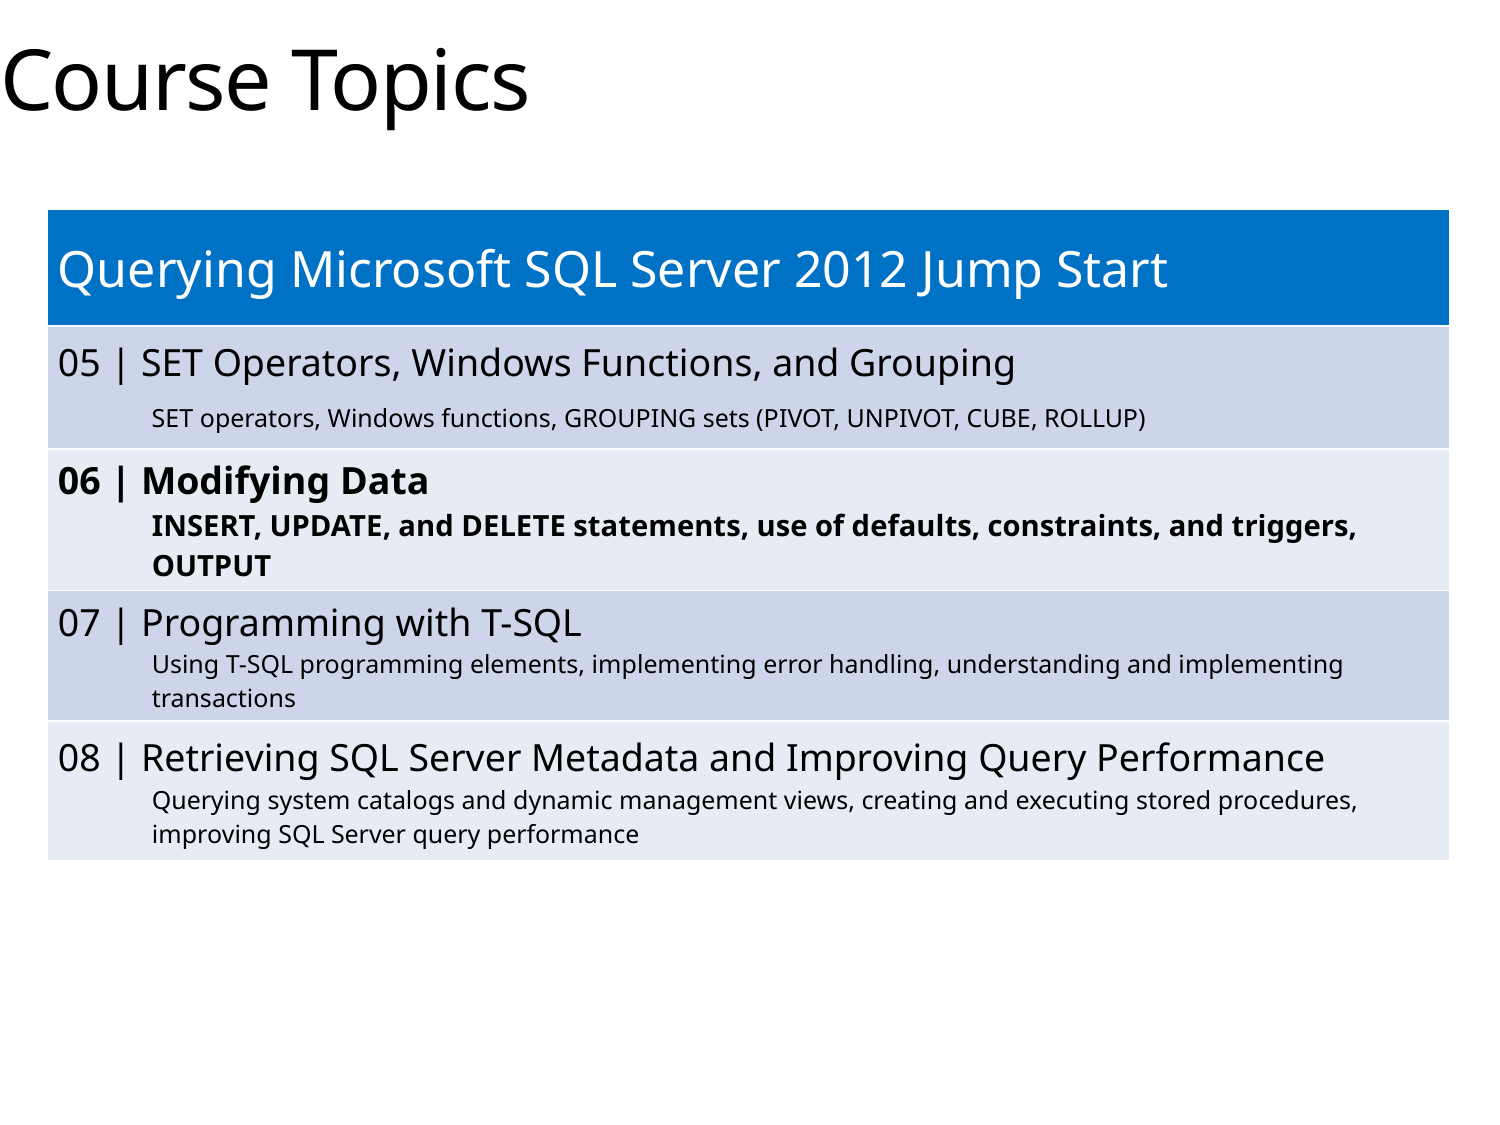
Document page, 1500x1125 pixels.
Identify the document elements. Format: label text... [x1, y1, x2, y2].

table_header Querying Microsoft SQL Server 2012 Jump Start [48, 210, 1449, 325]
table_cell 05 | SET Operators, Windows Functions, and Grouping SET operators, Windows functions, GROUPING sets (PIVOT, UNPIVOT, CUBE, ROLLUP) [48, 327, 1449, 448]
table_cell 07 | Programming with T-SQL Using T-SQL programming elements, implementing error handling, understanding and implementing transactions [48, 591, 1449, 720]
table_cell 08 | Retrieving SQL Server Metadata and Improving Query Performance Querying system catalogs and dynamic management views, creating and executing stored procedures, improving SQL Server query performance [48, 722, 1449, 860]
table_cell 06 | Modifying Data INSERT, UPDATE, and DELETE statements, use of defaults, constraints, and triggers, OUTPUT [48, 450, 1449, 590]
title Course Topics [0, 37, 1373, 161]
